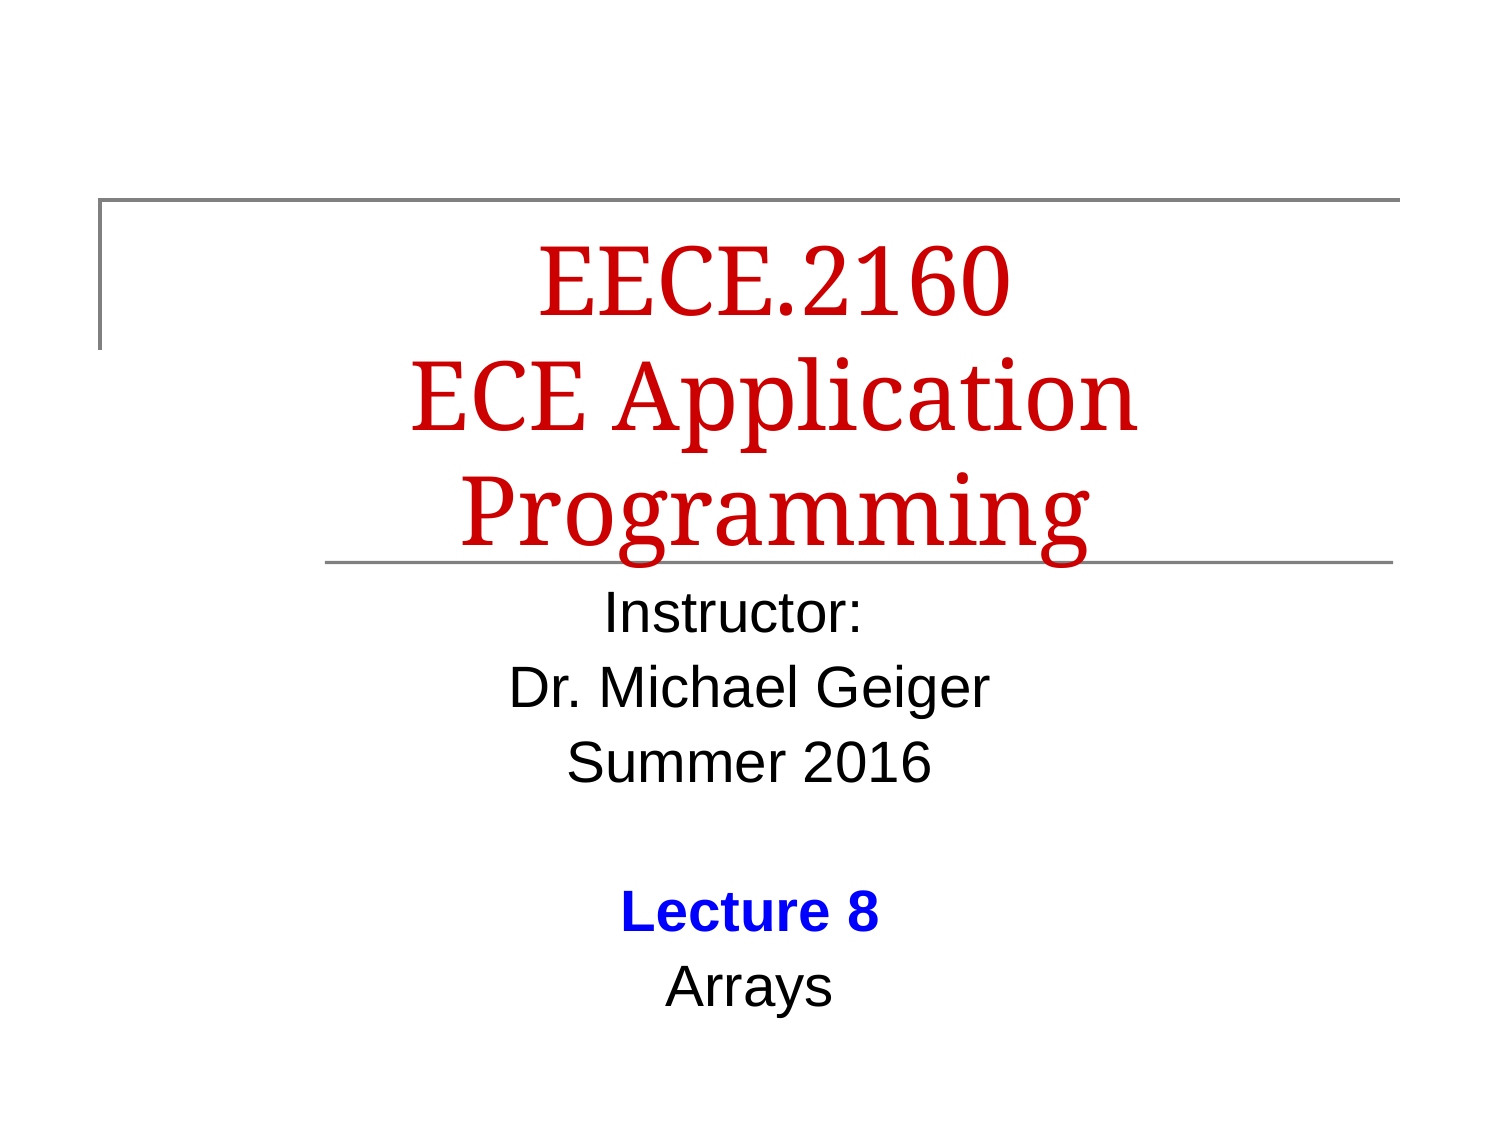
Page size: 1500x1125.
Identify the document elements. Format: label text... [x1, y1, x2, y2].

subtitle Instructor: Dr. Michael Geiger Summer 2016 Lecture 8 Arrays [0, 575, 1500, 1075]
title EECE.2160 ECE Application Programming [150, 212, 1401, 563]
